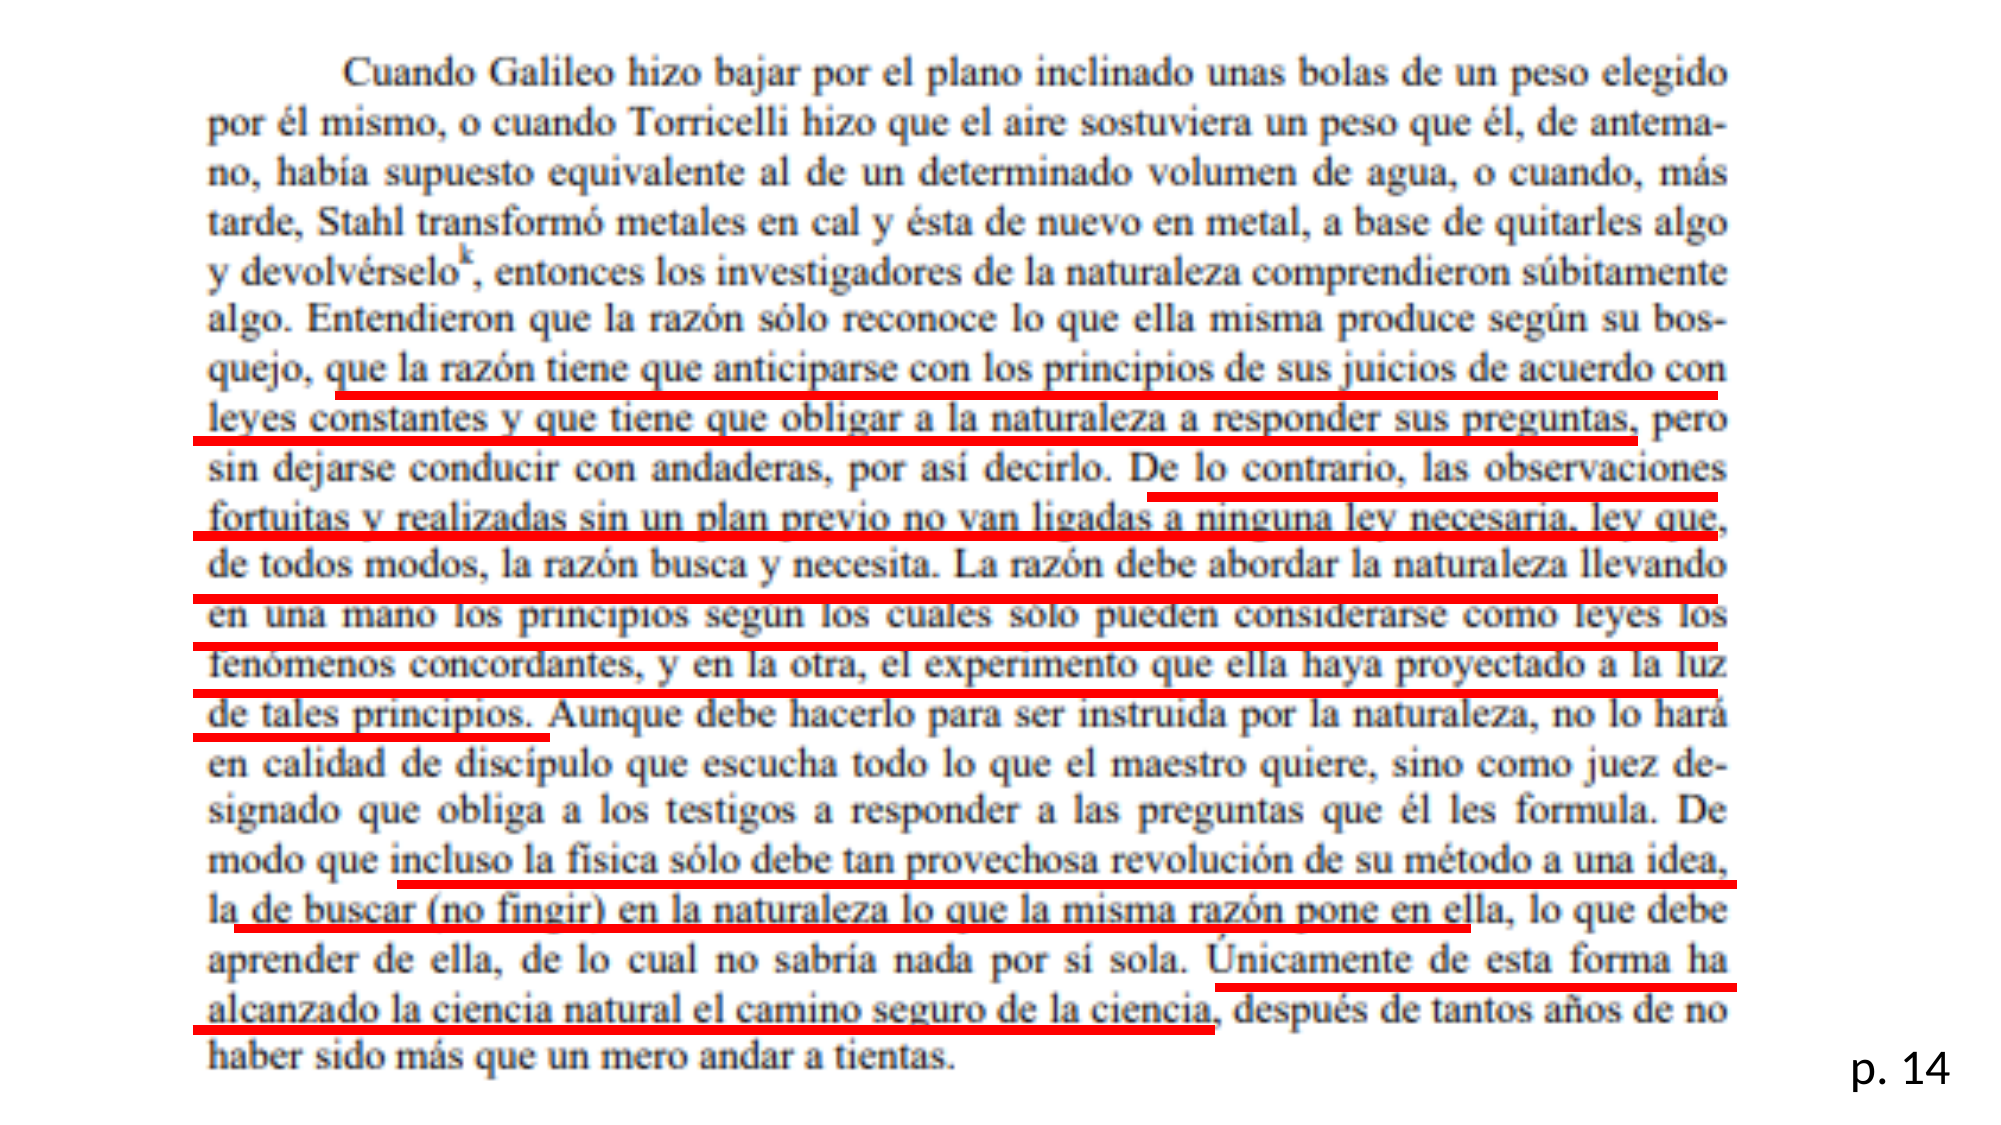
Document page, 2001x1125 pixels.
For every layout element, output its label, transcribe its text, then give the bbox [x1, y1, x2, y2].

picture [165, 37, 1760, 1088]
subtitle p. 14 [1800, 1033, 2000, 1125]
